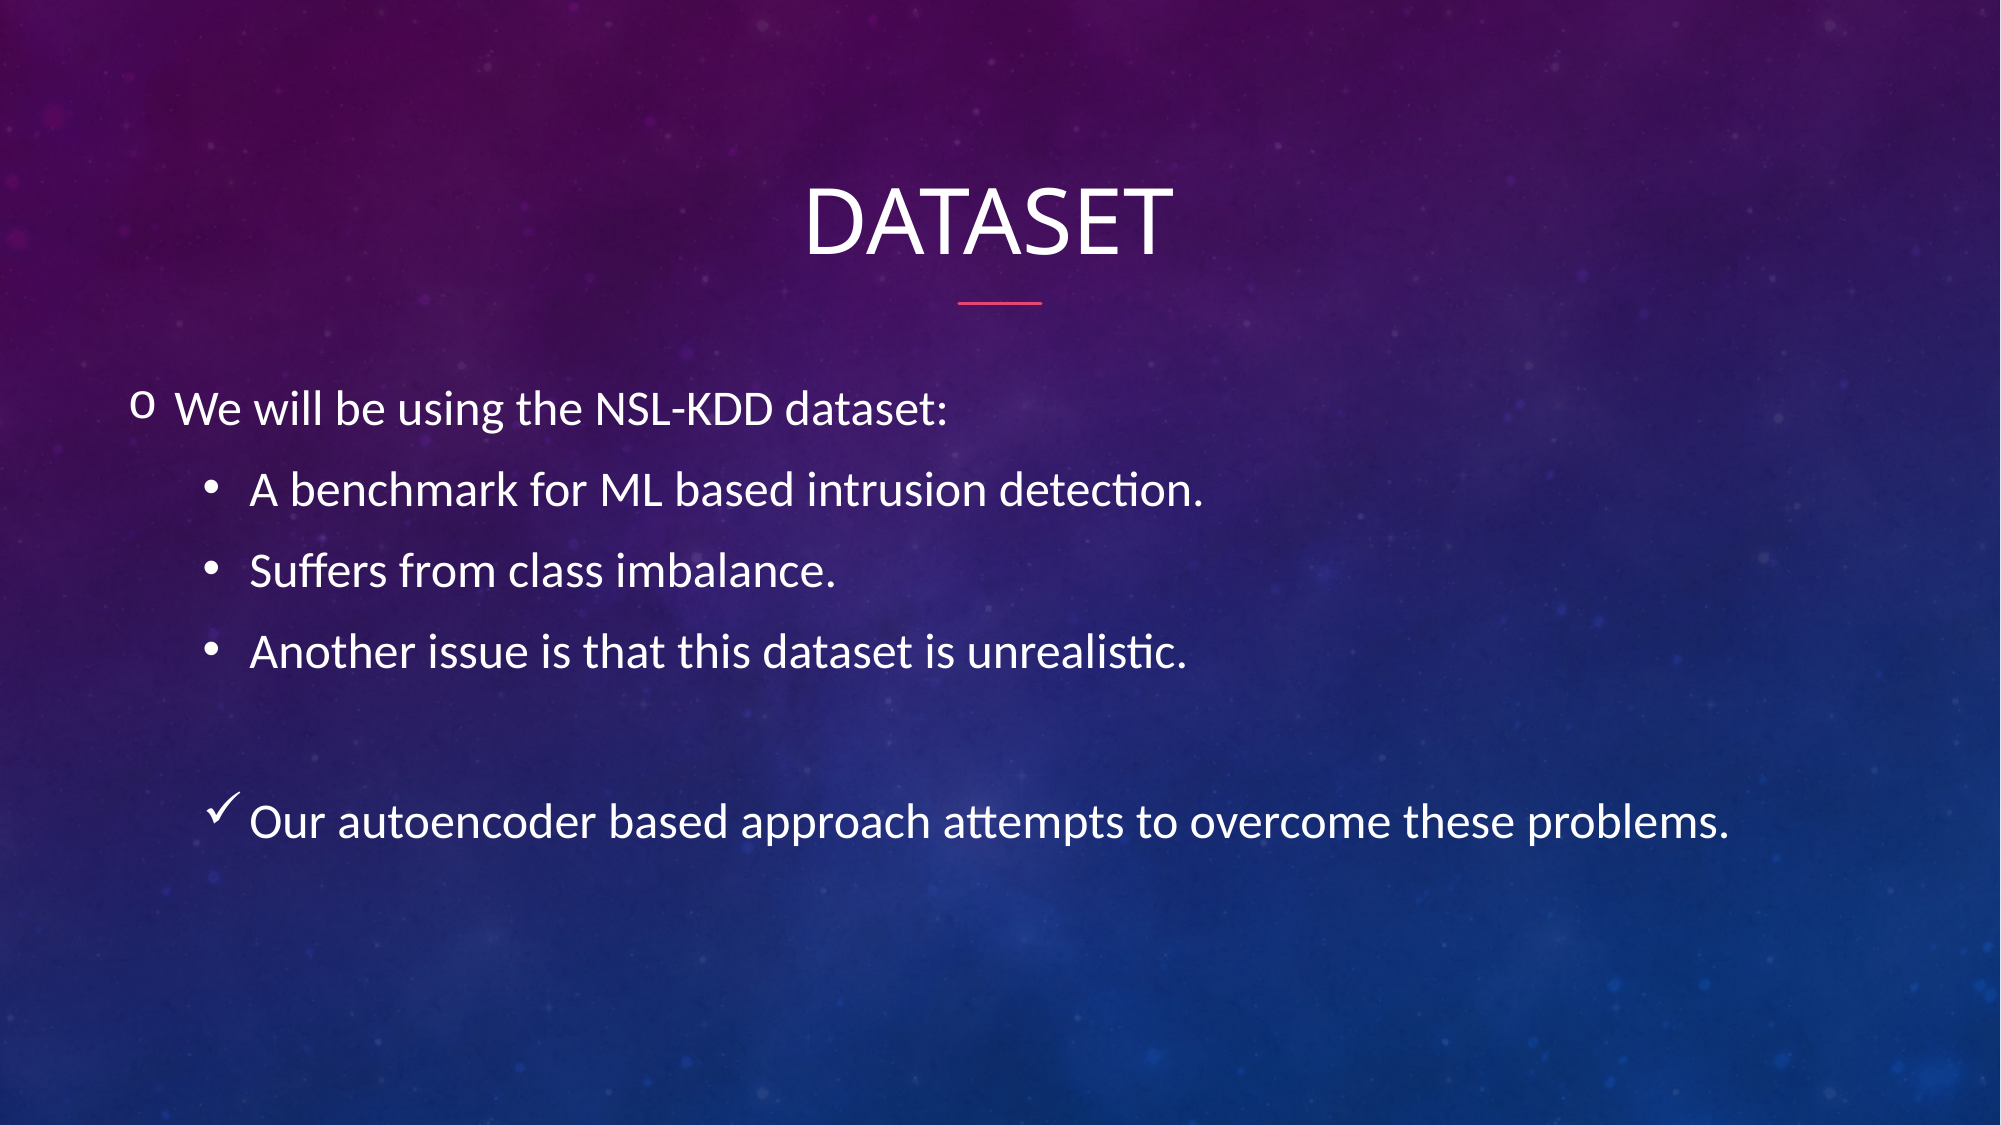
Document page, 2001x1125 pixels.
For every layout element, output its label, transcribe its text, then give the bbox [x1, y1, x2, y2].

list We will be using the NSL-KDD dataset: A benchmark for ML based intrusion detection. Suffers from class imbalance. Another issue is that this dataset is unrealistic. Our autoencoder based approach attempts to overcome these problems. [112, 368, 1888, 950]
title Dataset [112, 87, 1888, 281]
text_box [0, 0, 2000, 1125]
